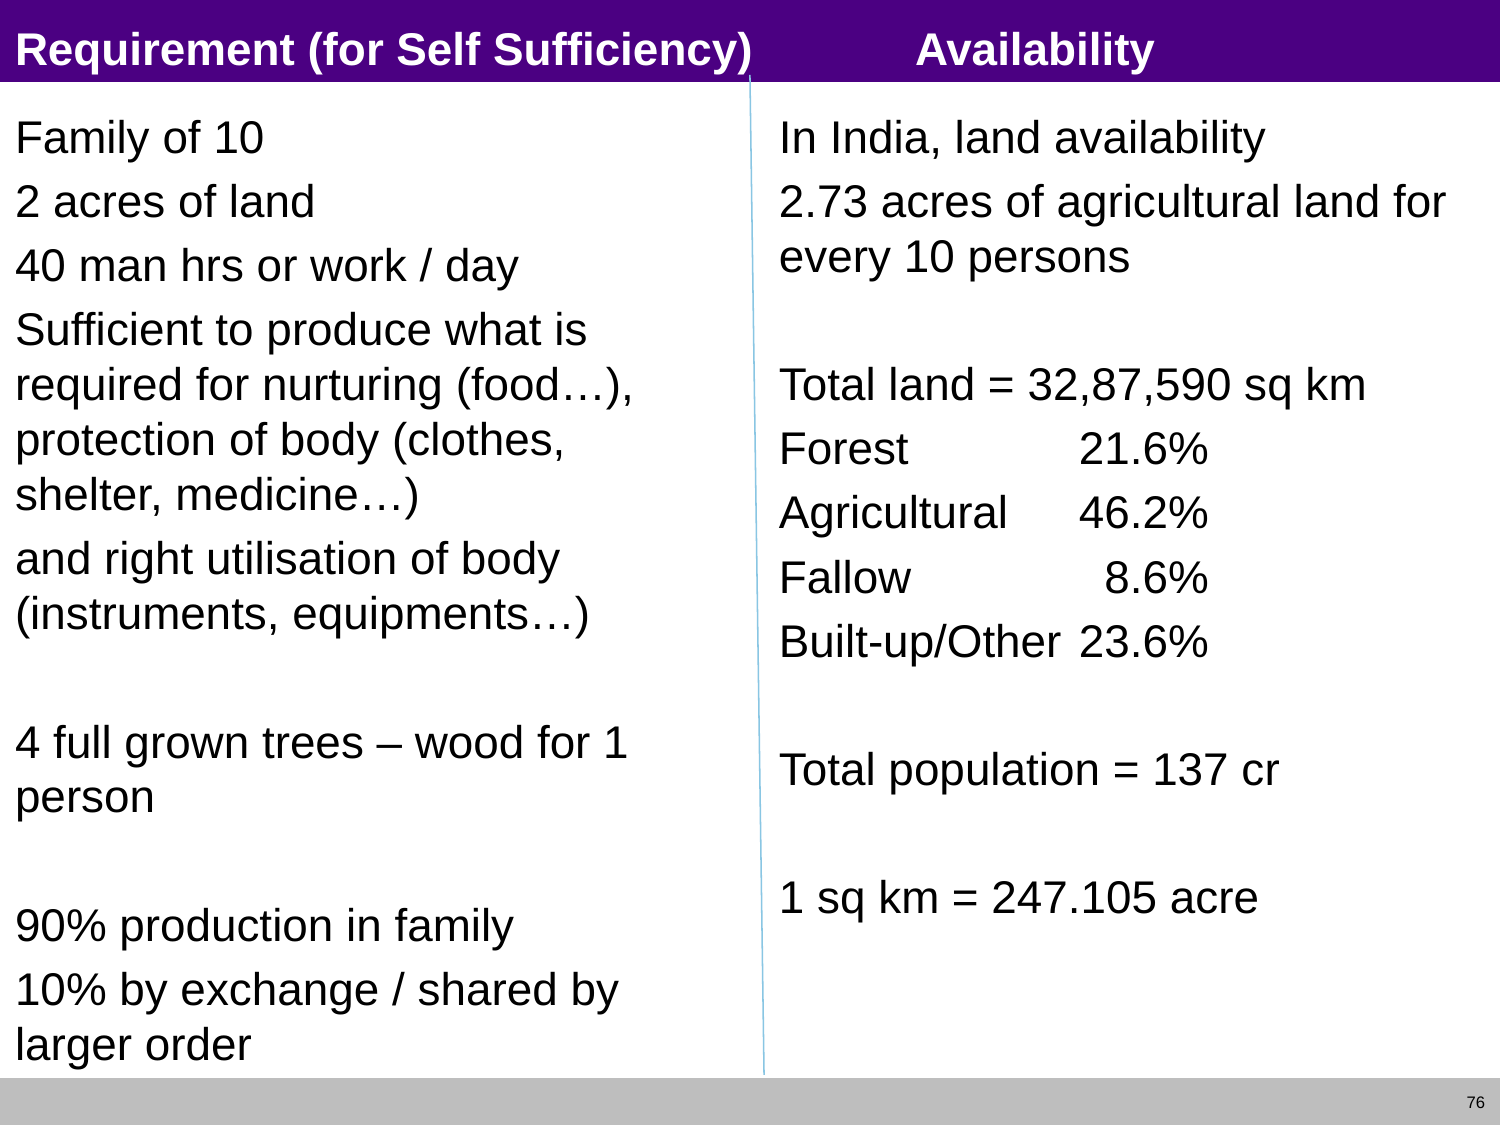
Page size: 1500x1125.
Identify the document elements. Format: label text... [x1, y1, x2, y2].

list Family of 10 2 acres of land 40 man hrs or work / day Sufficient to produce what is required for nurturing (food…), protection of body (clothes, shelter, medicine…) and right utilisation of body (instruments, equipments…) 4 full grown trees – wood for 1 person 90% production in family 10% by exchange / shared by larger order [0, 99, 740, 1075]
title Requirement (for Self Sufficiency) Availability [0, 12, 1500, 75]
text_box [749, 74, 765, 1076]
list In India, land availability 2.73 acres of agricultural land for every 10 persons Total land = 32,87,590 sq km Forest 21.6% Agricultural 46.2% Fallow 8.6% Built-up/Other 23.6% Total population = 137 cr 1 sq km = 247.105 acre [768, 99, 1500, 1075]
